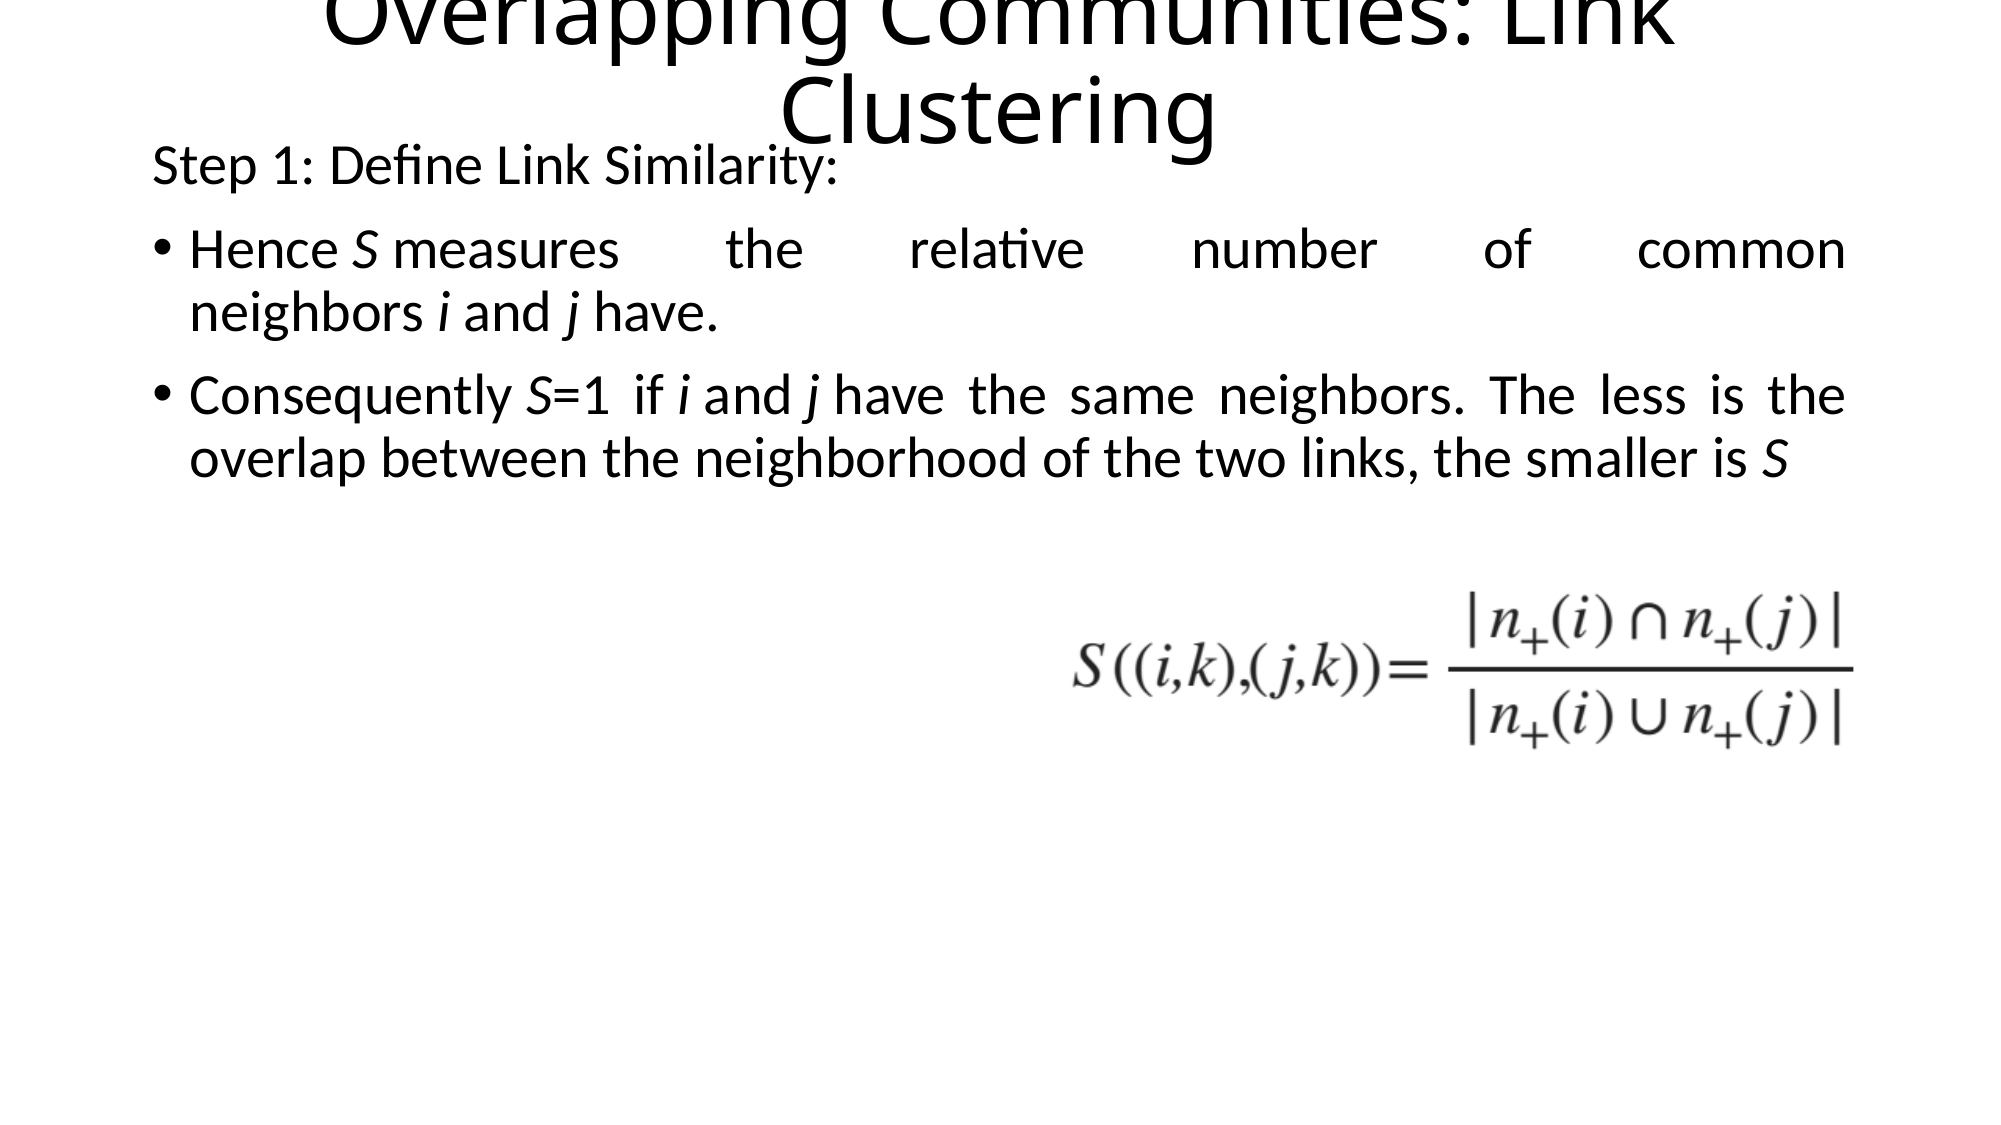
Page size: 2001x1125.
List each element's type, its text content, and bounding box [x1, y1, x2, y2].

list Step 1: Define Link Similarity: Hence S measures the relative number of common neighbors i and j have. Consequently S=1 if i and j have the same neighbors. The less is the overlap between the neighborhood of the two links, the smaller is S [137, 126, 1863, 1014]
title Overlapping Communities: Link Clustering [137, 16, 1863, 112]
picture [1059, 570, 1863, 766]
